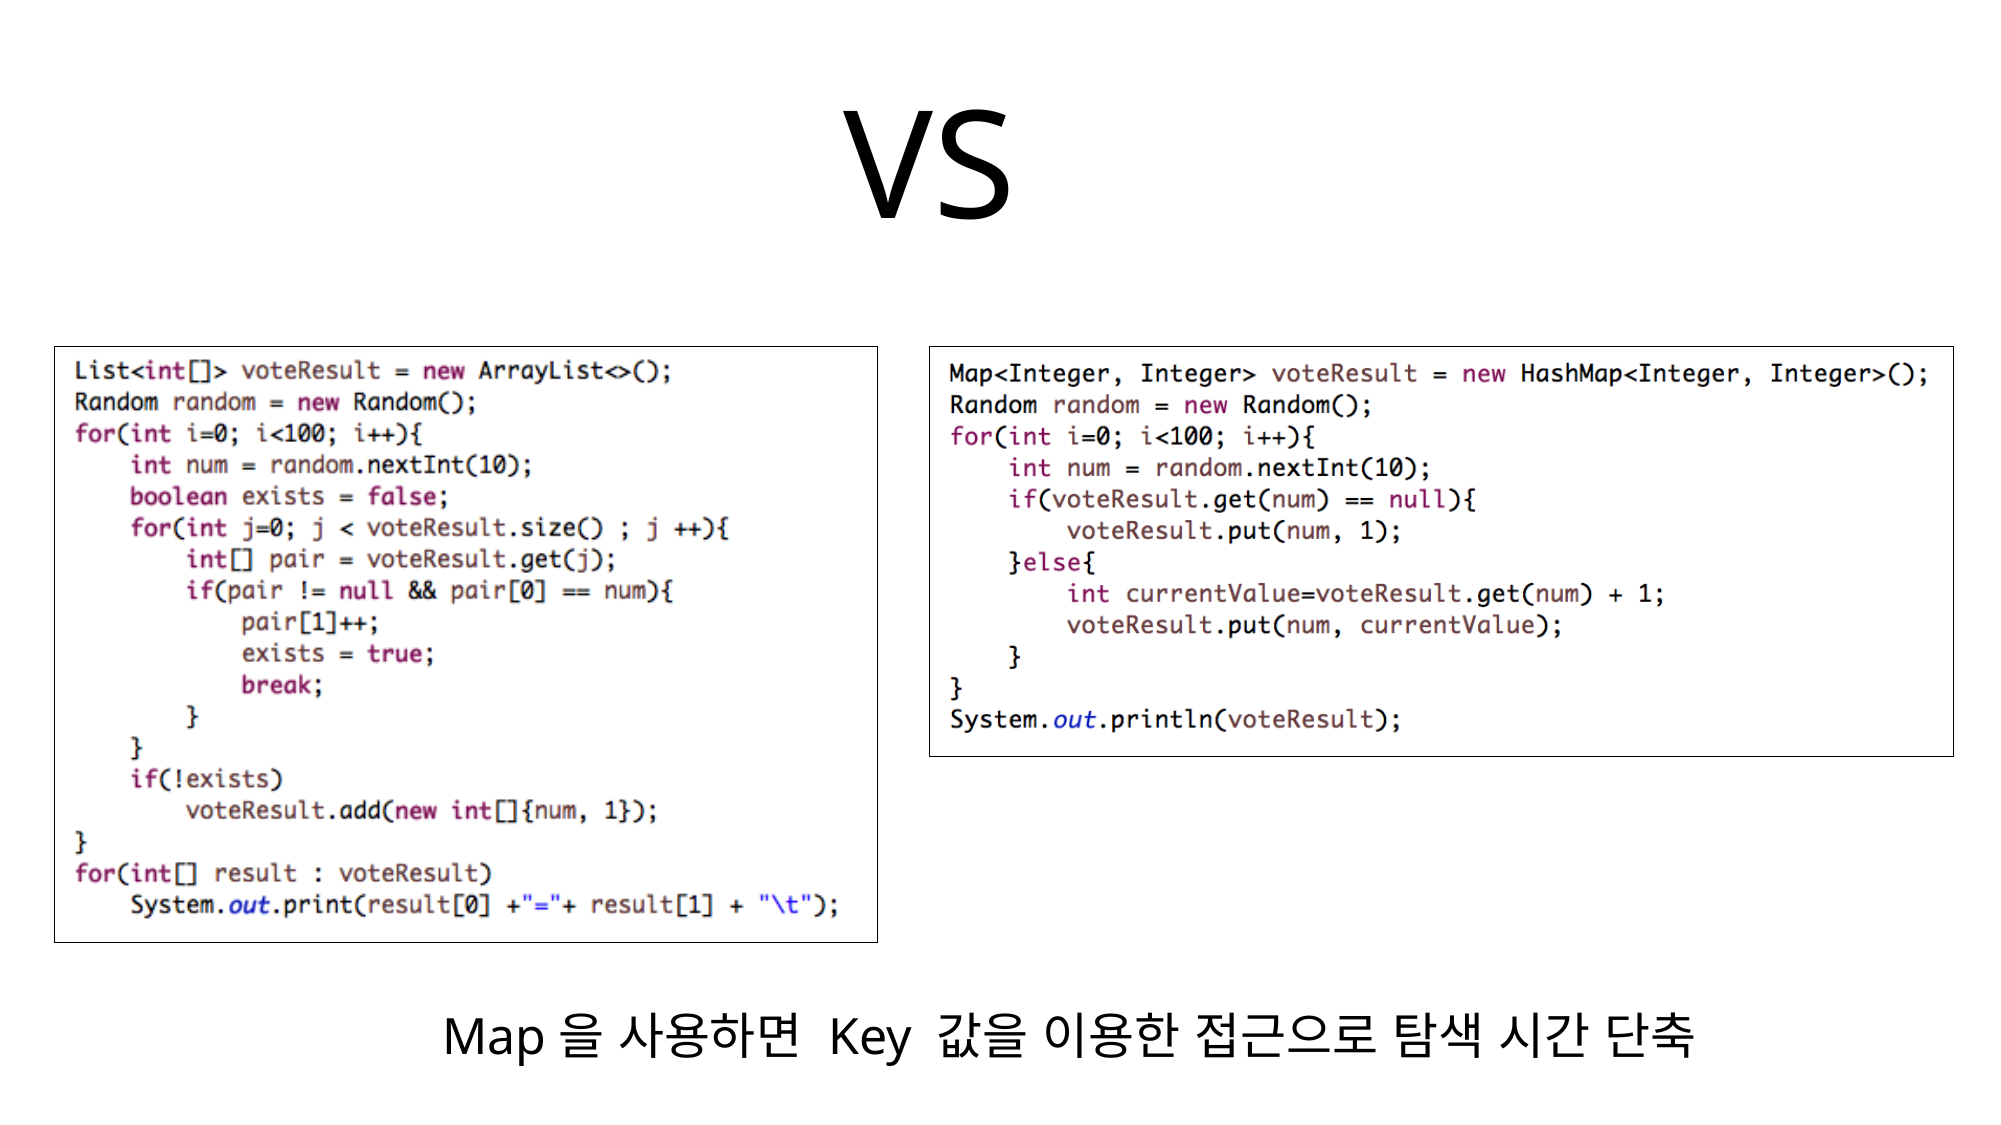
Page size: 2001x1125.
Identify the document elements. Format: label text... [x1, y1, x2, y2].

picture [929, 346, 1954, 757]
picture [54, 346, 878, 943]
text_box VS [716, 57, 1143, 259]
text_box Map을 사용하면 Key 값을 이용한 접근으로 탐색 시간 단축 [427, 996, 1712, 1072]
